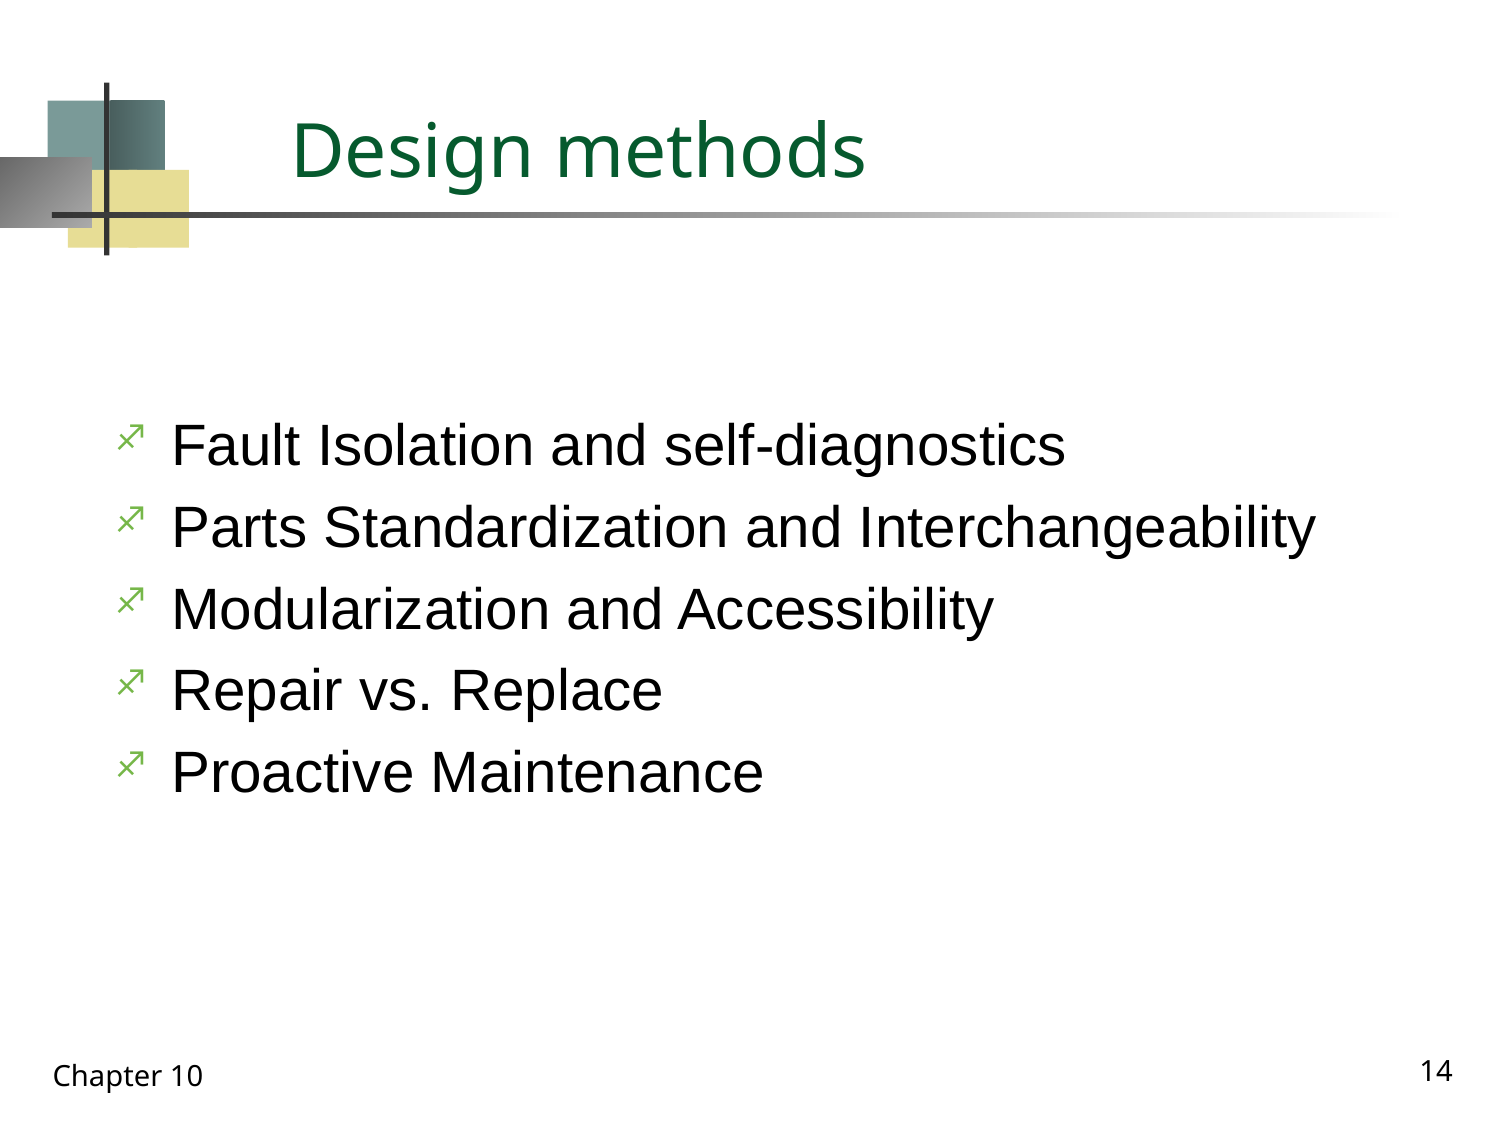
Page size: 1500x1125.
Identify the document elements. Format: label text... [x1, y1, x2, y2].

slide_number Chapter 10 [37, 1024, 351, 1101]
list Fault Isolation and self-diagnostics Parts Standardization and Interchangeability Modularization and Accessibility Repair vs. Replace Proactive Maintenance [99, 399, 1375, 825]
slide_number 14 [1154, 1023, 1468, 1100]
title Design methods [275, 75, 1063, 200]
